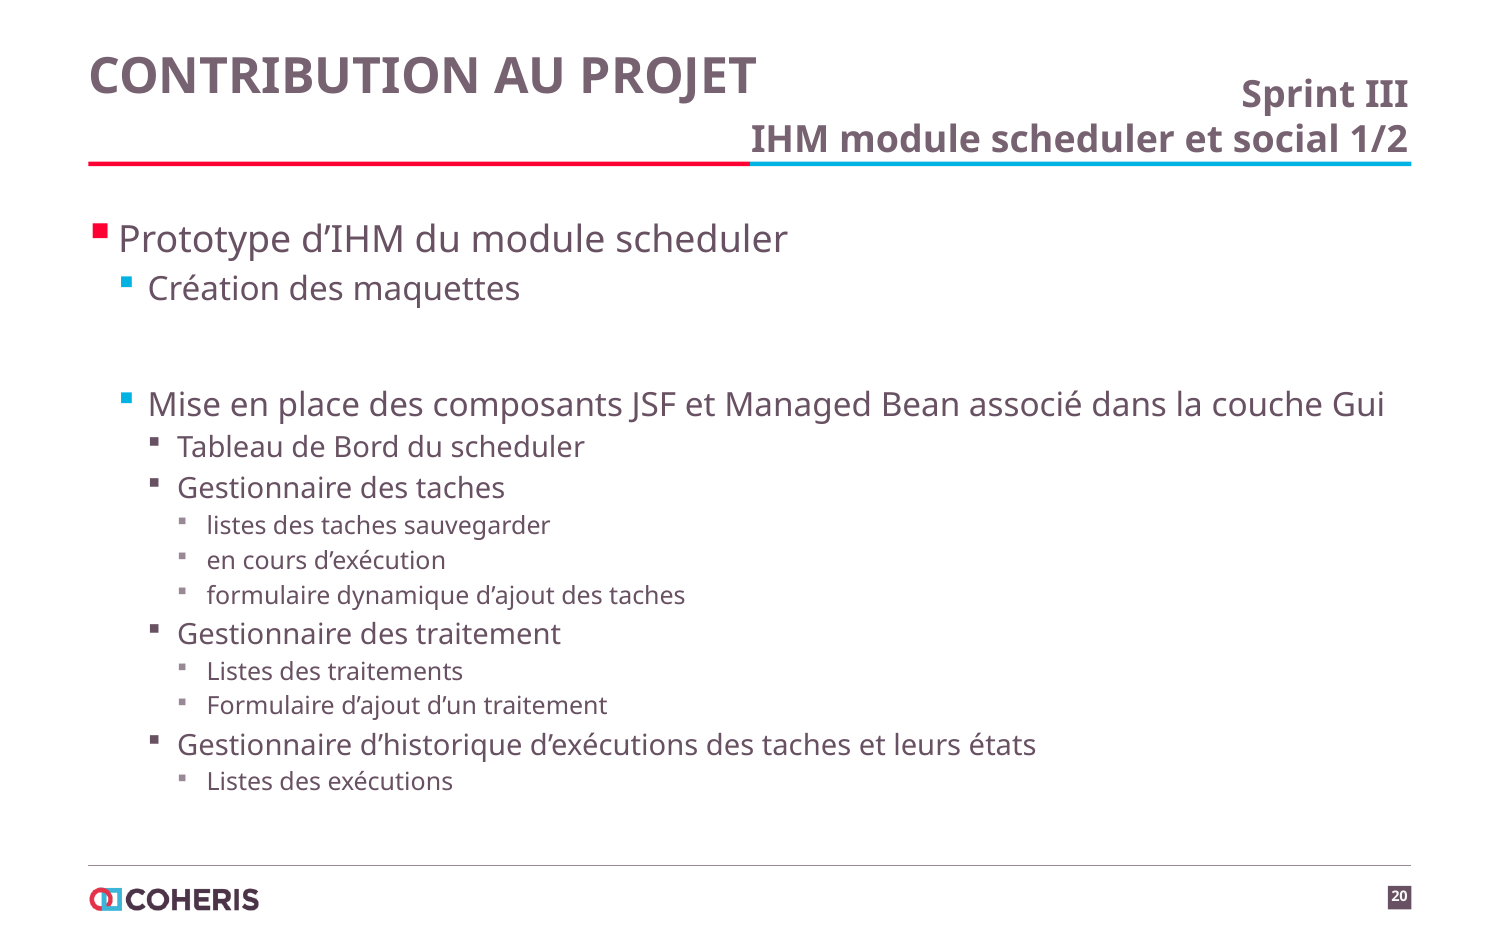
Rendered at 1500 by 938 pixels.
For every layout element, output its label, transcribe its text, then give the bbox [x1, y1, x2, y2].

slide_number 20 [1364, 872, 1435, 923]
picture [69, 865, 278, 933]
list Prototype d’IHM du module scheduler Création des maquettes Mise en place des composants JSF et Managed Bean associé dans la couche Gui Tableau de Bord du scheduler Gestionnaire des taches listes des taches sauvegarder en cours d’exécution formulaire dynamique d’ajout des taches Gestionnaire des traitement Listes des traitements Formulaire d’ajout d’un traitement Gestionnaire d’historique d’exécutions des taches et leurs états Listes des exécutions [88, 207, 1409, 833]
title Contribution au projet [88, 43, 1412, 121]
text_box Sprint III IHM module scheduler et social 1/2 [85, 70, 1409, 147]
